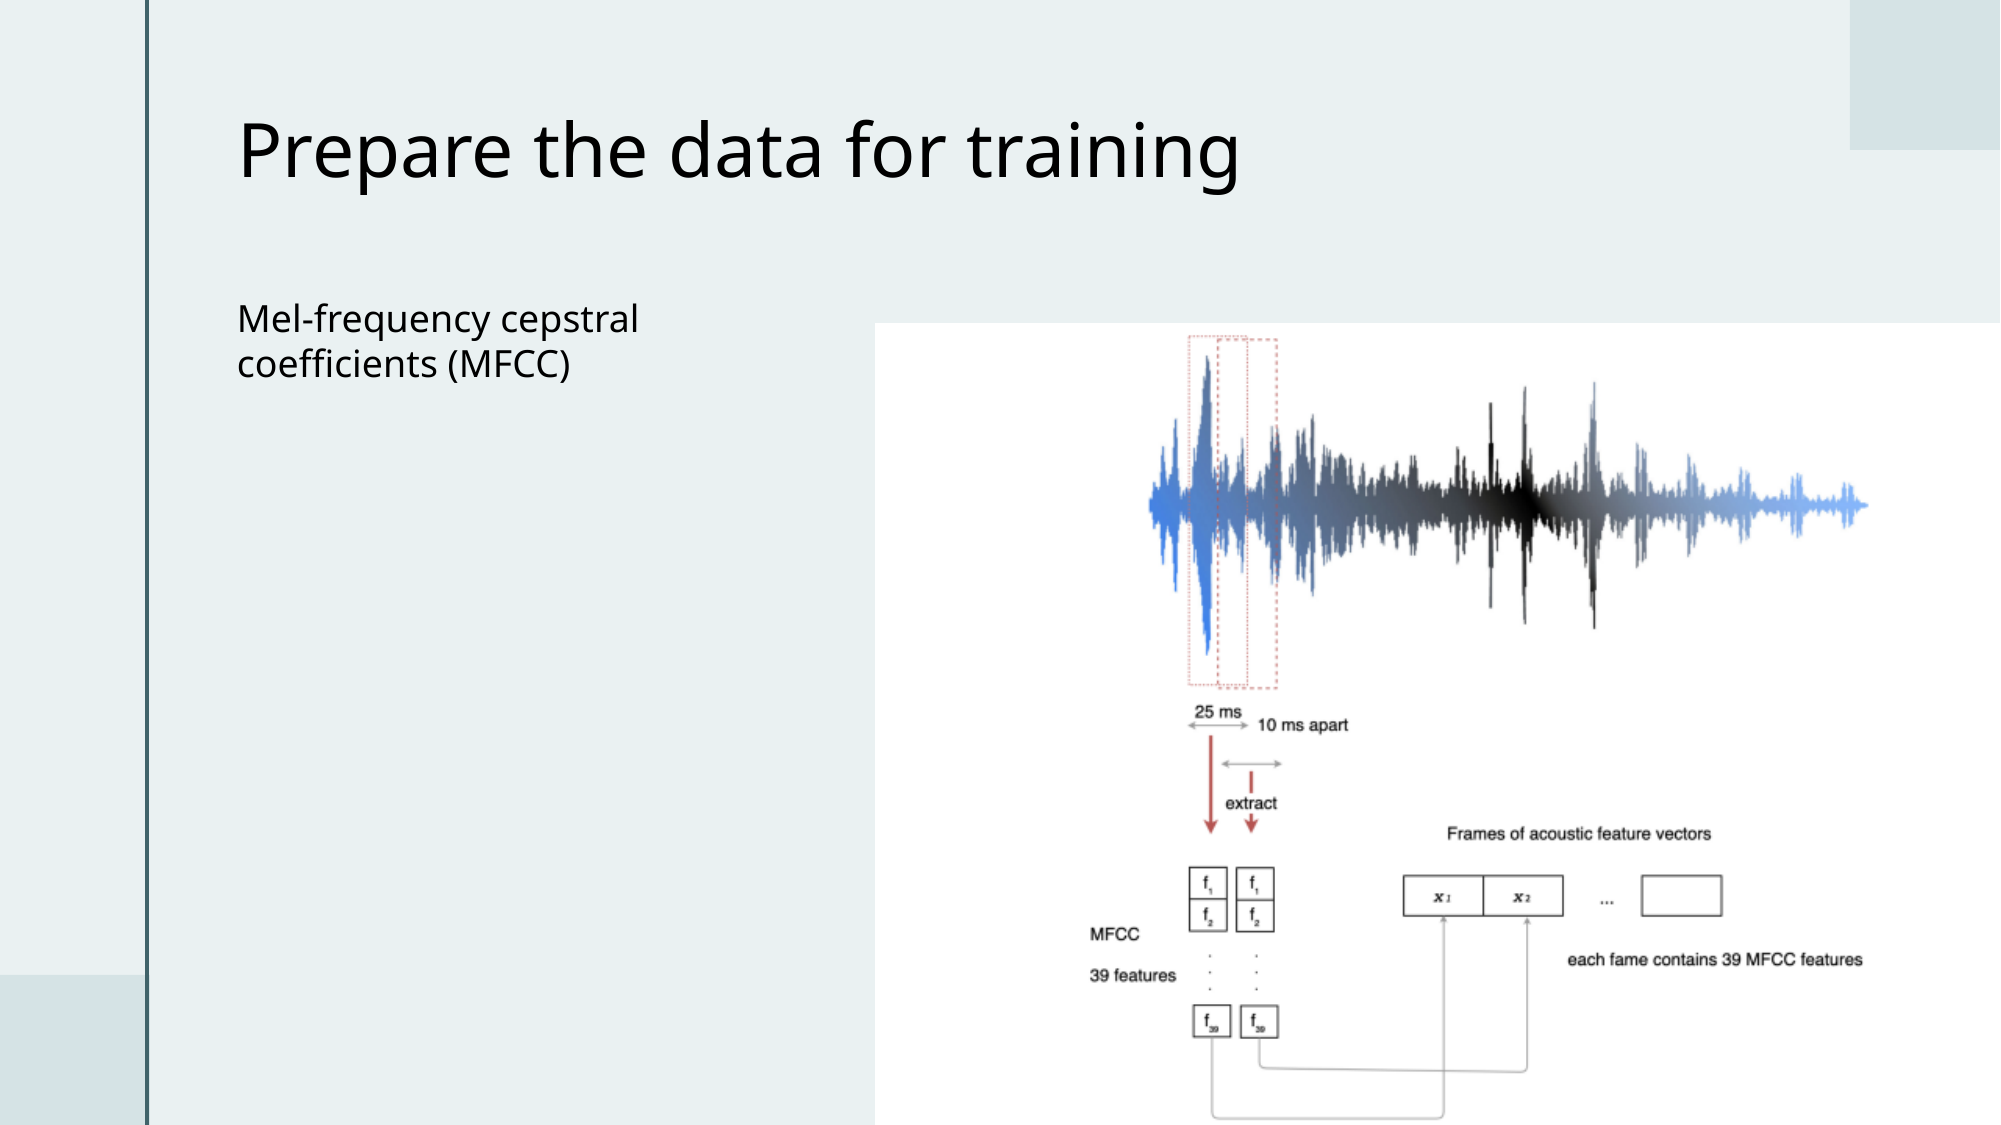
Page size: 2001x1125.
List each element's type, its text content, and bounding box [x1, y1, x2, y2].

picture [874, 323, 2000, 1125]
text_box Mel-frequency cepstral coefficients (MFCC) [222, 287, 835, 393]
title Prepare the data for training [222, 77, 1319, 202]
